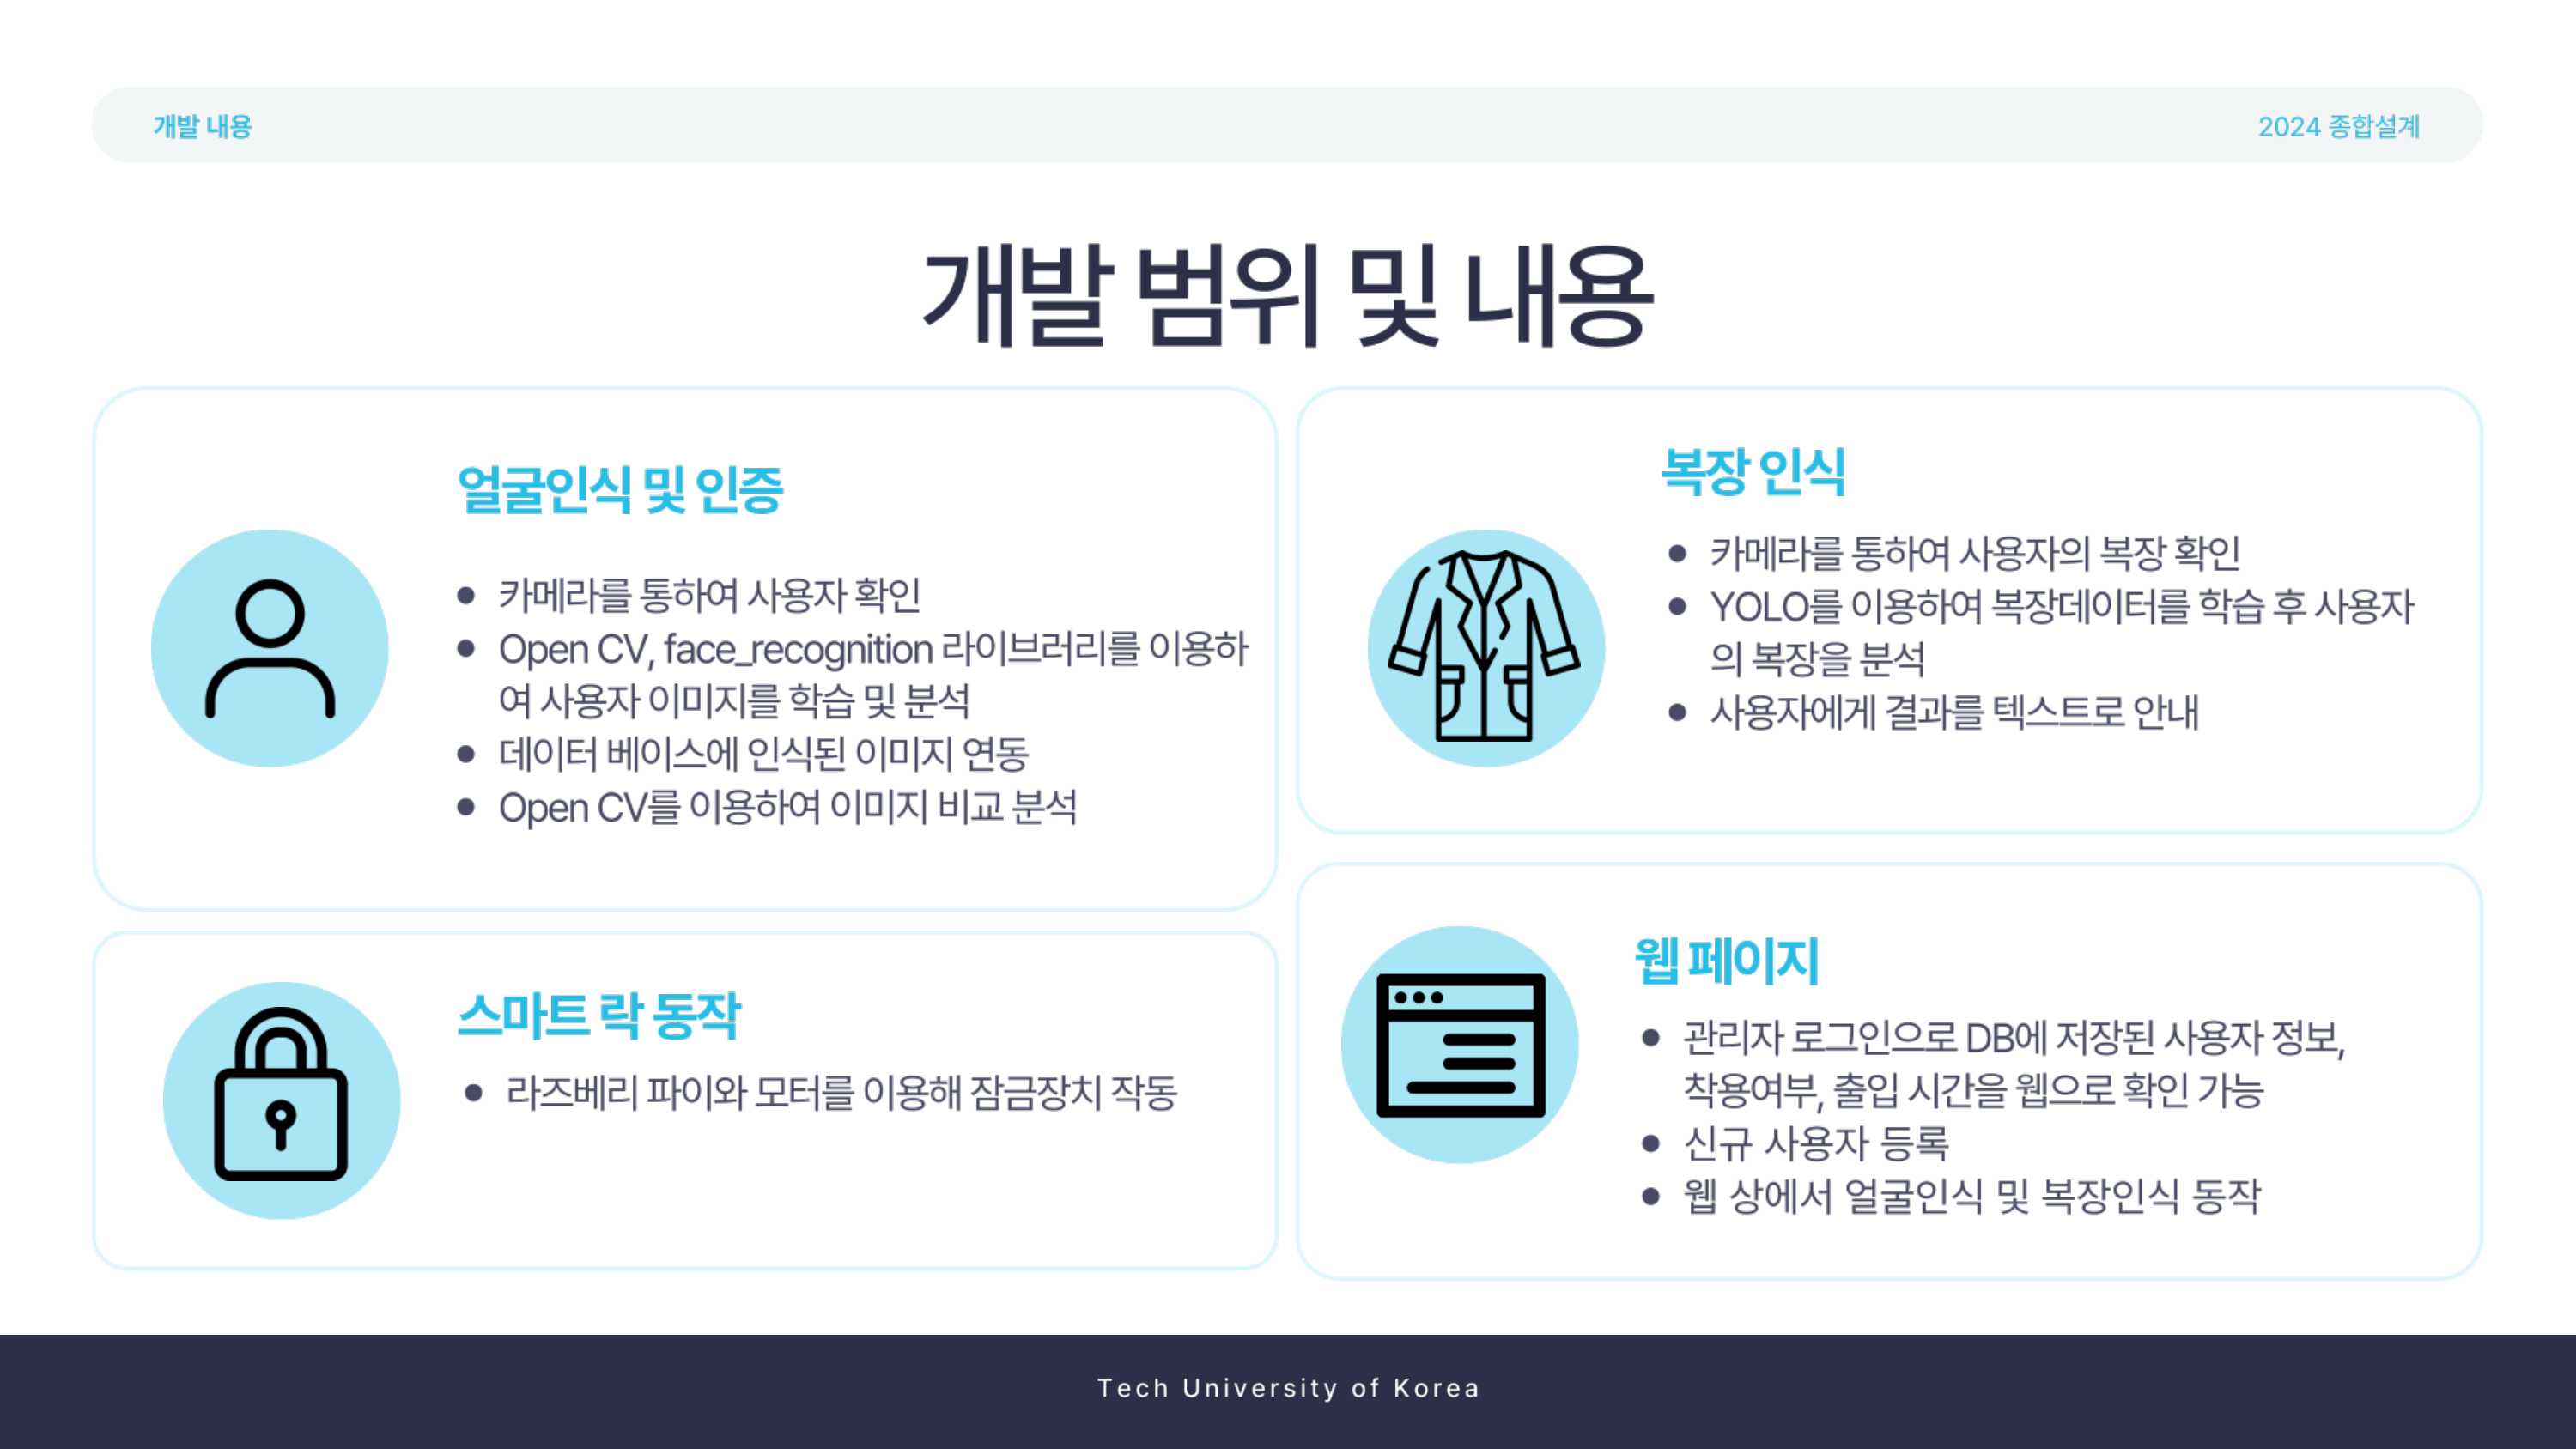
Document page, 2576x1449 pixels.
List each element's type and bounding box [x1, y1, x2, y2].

text_box [0, 1335, 2576, 1449]
text_box [1388, 550, 1581, 742]
text_box [193, 1007, 368, 1181]
text_box [151, 530, 390, 768]
picture [656, 1360, 1717, 1431]
picture [438, 962, 1224, 1178]
picture [431, 97, 2576, 873]
text_box [92, 931, 1279, 1272]
text_box [1296, 862, 2484, 1282]
picture [1616, 907, 2391, 1262]
text_box [92, 385, 1279, 912]
text_box [92, 87, 2484, 164]
text_box [1367, 530, 1607, 768]
text_box [1361, 946, 1562, 1146]
text_box [160, 538, 381, 760]
text_box [1341, 926, 1580, 1165]
picture [144, 97, 278, 169]
text_box [163, 981, 402, 1221]
text_box [1296, 385, 2484, 837]
